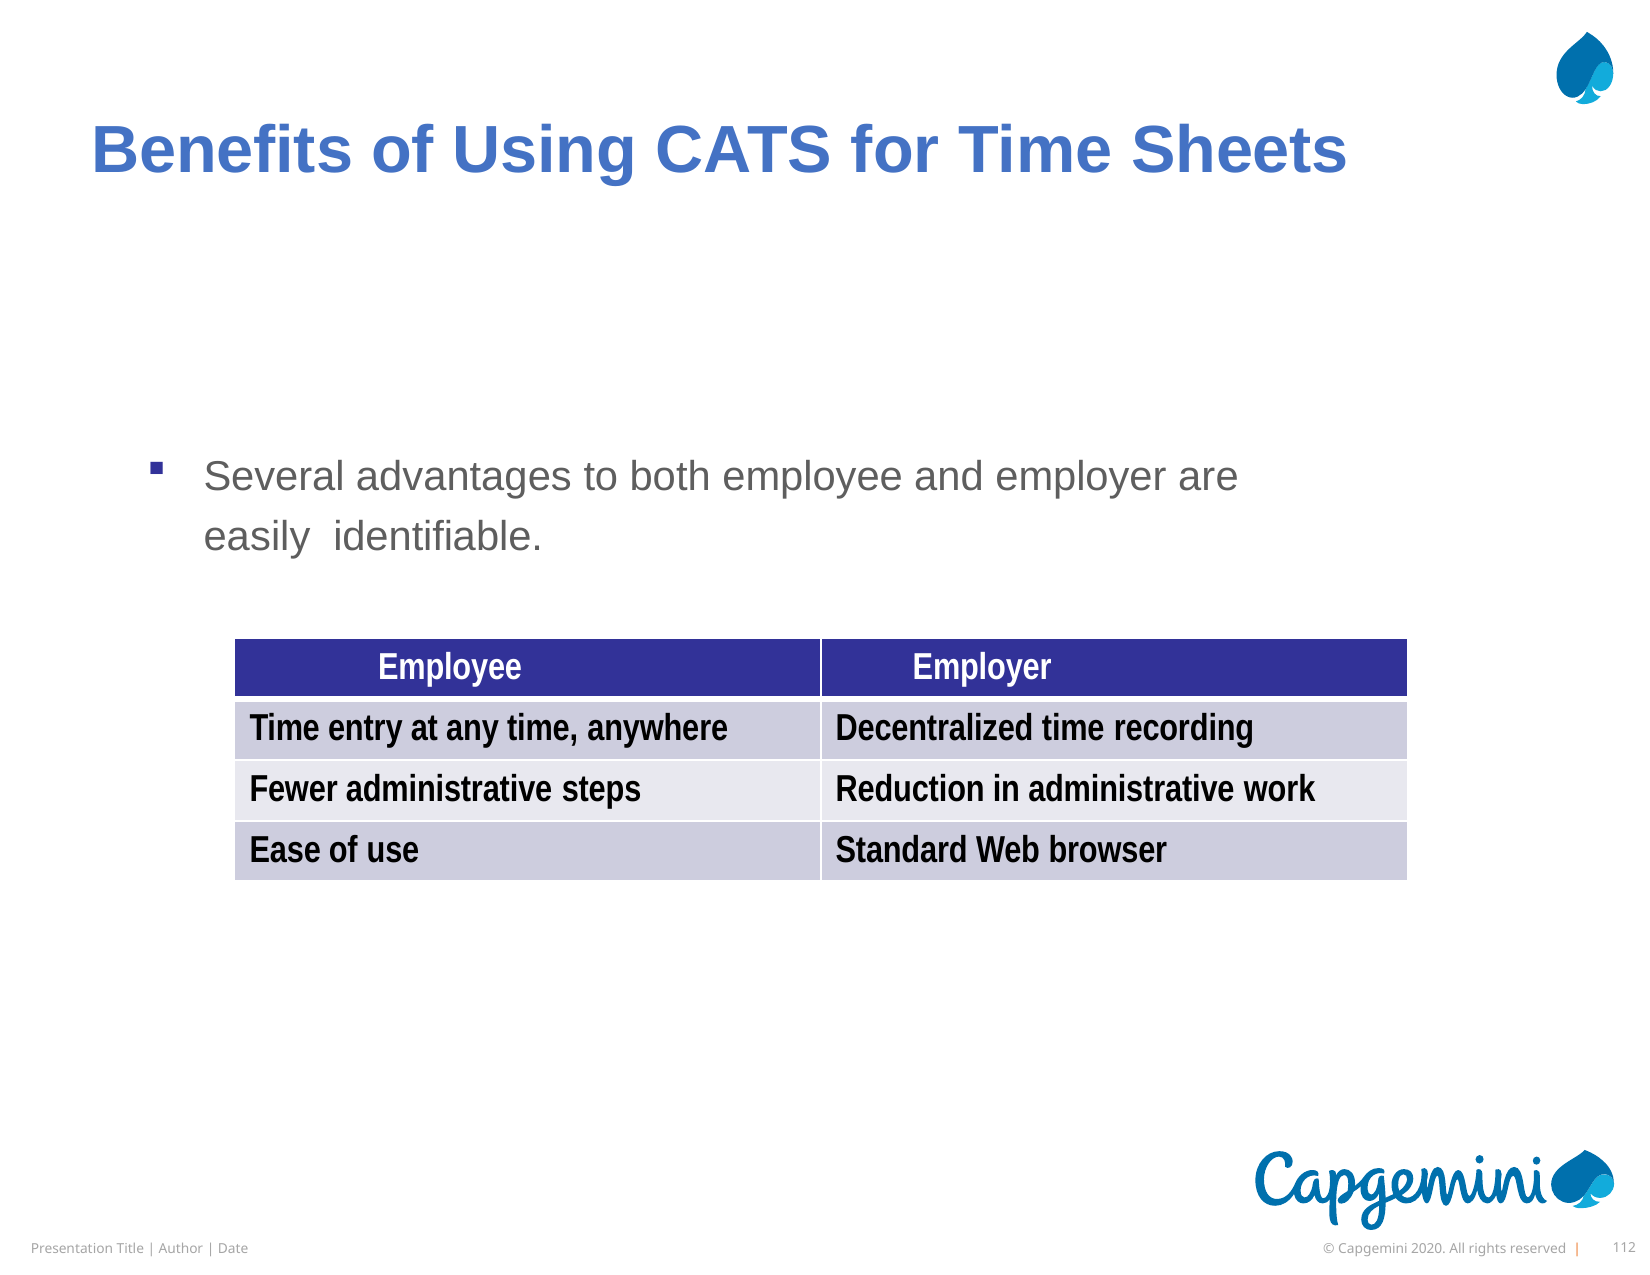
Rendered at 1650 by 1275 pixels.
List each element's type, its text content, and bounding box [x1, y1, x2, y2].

table_cell Ease of use [235, 822, 820, 880]
table_cell Time entry at any time, anywhere [235, 702, 820, 759]
table_cell Reduction in administrative work [822, 761, 1407, 820]
table_cell Decentralized time recording [822, 702, 1407, 759]
text_box Several advantages to both employee and employer are easily identifiable. [145, 436, 1358, 559]
table_cell Standard Web browser [822, 822, 1407, 880]
table_cell Fewer administrative steps [235, 761, 820, 820]
title Benefits of Using CATS for Time Sheets [88, 37, 1359, 253]
table_header Employee [235, 639, 820, 696]
table_header Employer [822, 639, 1407, 696]
